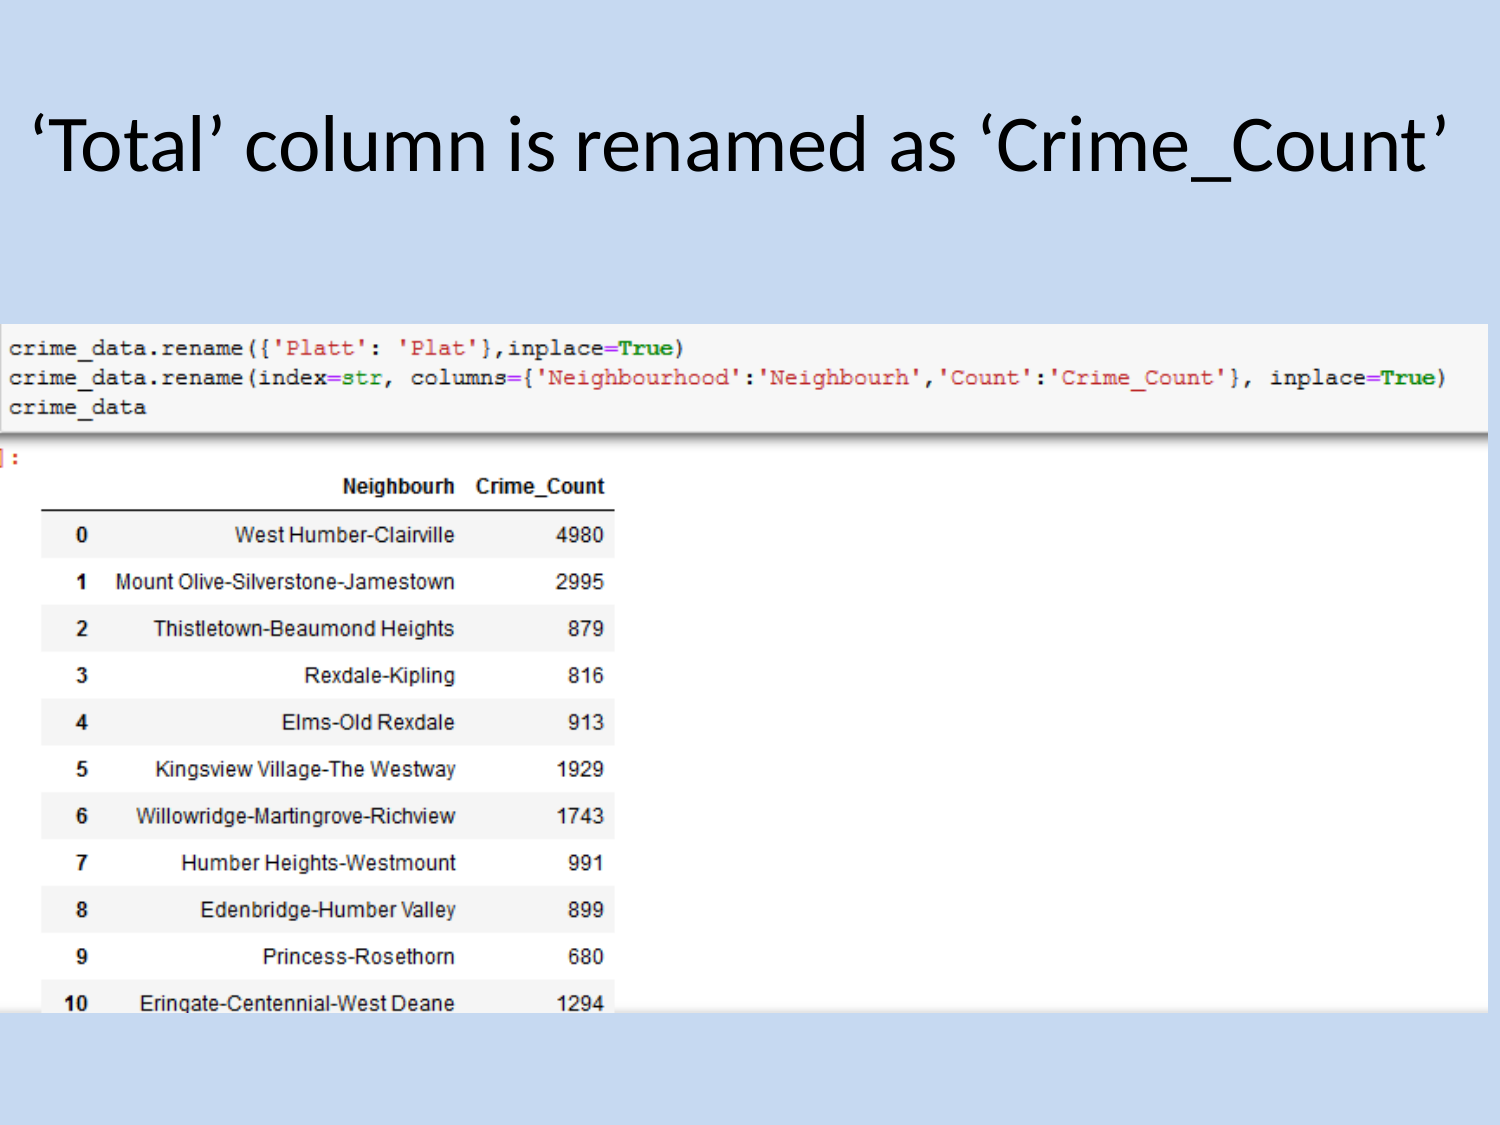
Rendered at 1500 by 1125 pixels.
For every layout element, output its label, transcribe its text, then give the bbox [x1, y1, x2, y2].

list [0, 324, 1488, 1013]
title ‘Total’ column is renamed as ‘Crime_Count’ [0, 45, 1500, 233]
